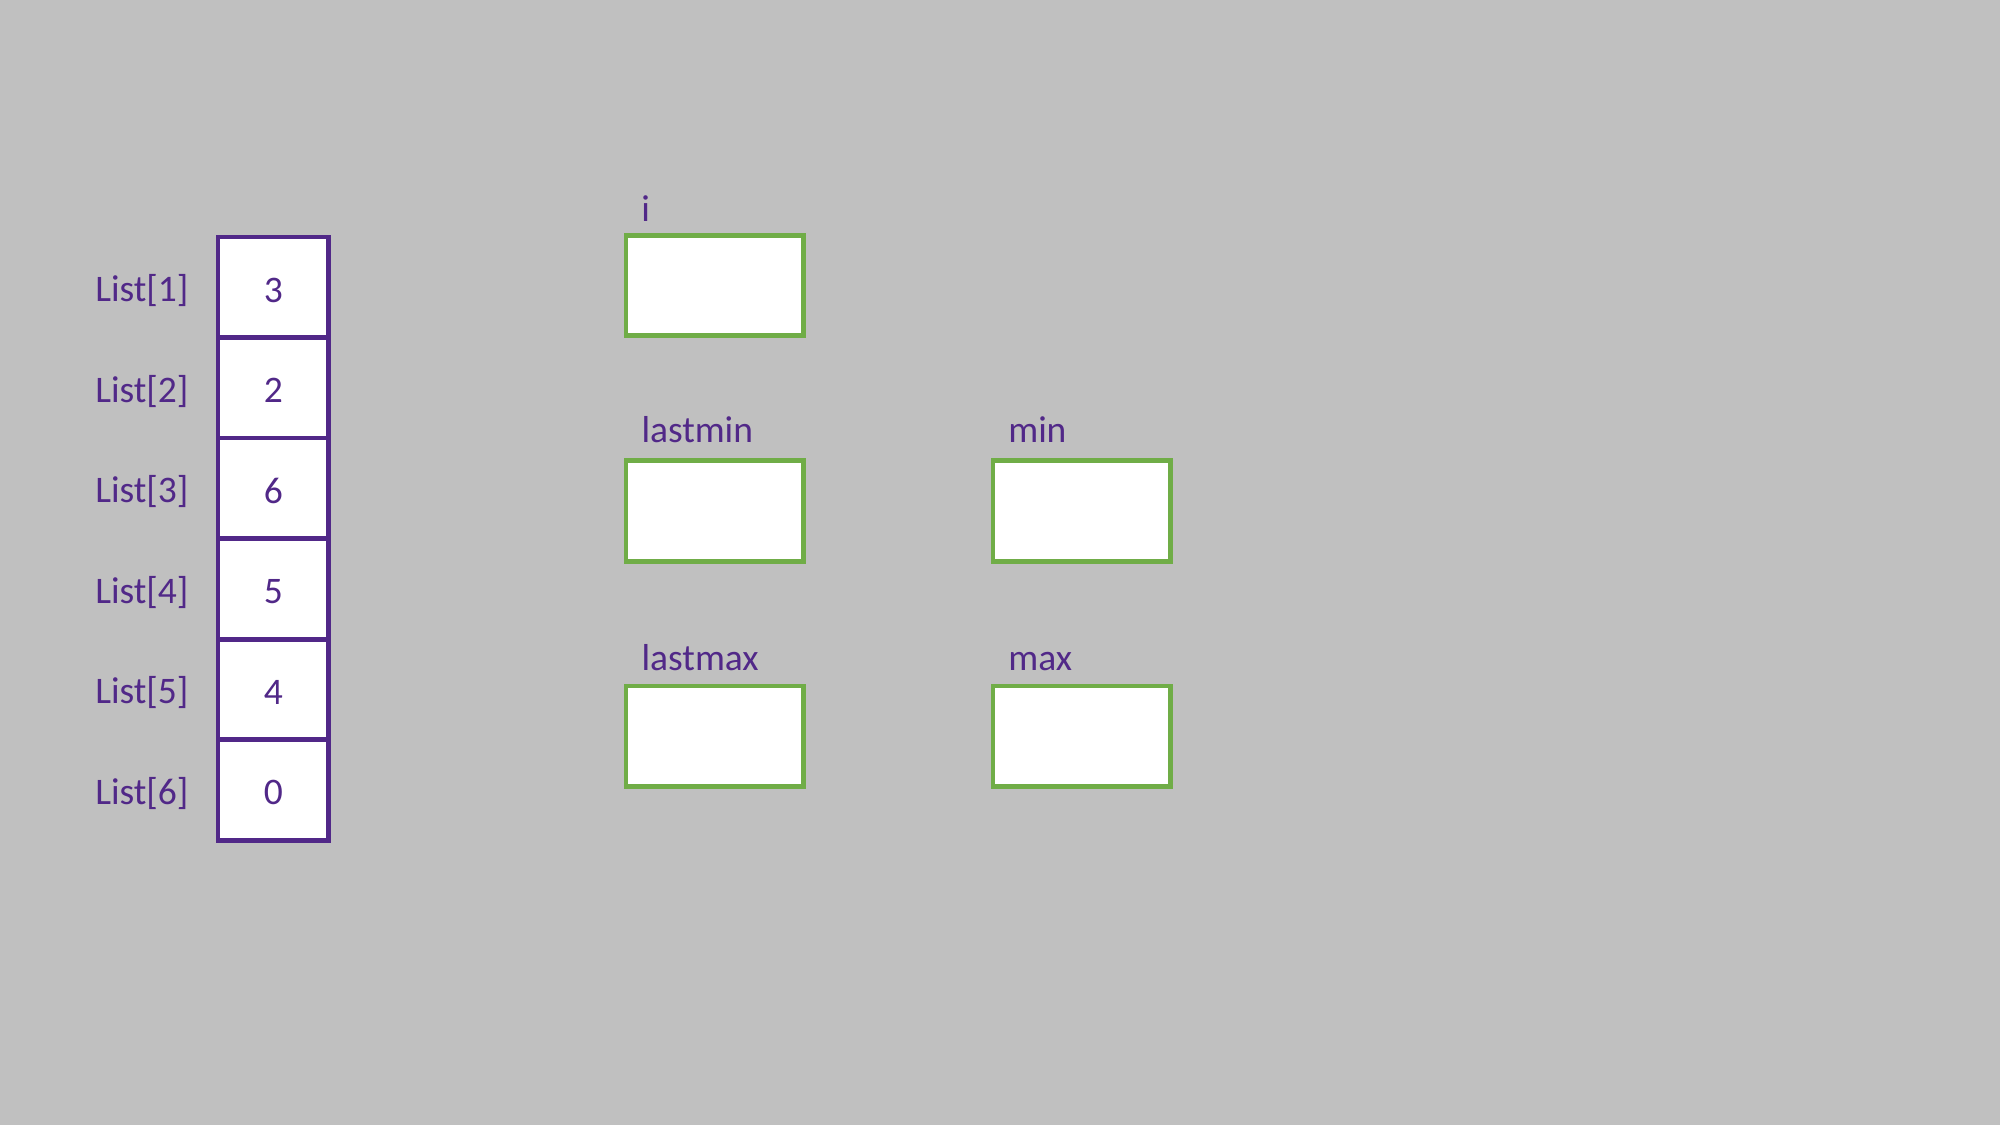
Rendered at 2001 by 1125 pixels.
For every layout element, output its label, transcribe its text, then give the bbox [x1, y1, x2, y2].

text_box [625, 234, 805, 337]
text_box List[6] [80, 759, 204, 820]
text_box List[2] [80, 357, 204, 418]
text_box 4 [217, 638, 330, 739]
text_box 3 [217, 236, 330, 336]
text_box 5 [217, 538, 330, 638]
text_box [992, 685, 1172, 788]
text_box 0 [217, 739, 330, 841]
text_box i [626, 176, 665, 236]
text_box List[3] [80, 457, 204, 518]
text_box List[4] [80, 558, 204, 619]
text_box [625, 685, 805, 788]
text_box min [993, 397, 1082, 458]
text_box lastmax [626, 625, 774, 686]
text_box [625, 460, 805, 562]
text_box List[5] [80, 659, 204, 719]
text_box [992, 460, 1172, 562]
text_box 6 [217, 437, 330, 538]
text_box List[1] [80, 256, 204, 317]
text_box max [993, 625, 1087, 686]
text_box 2 [217, 336, 330, 437]
text_box lastmin [626, 397, 769, 458]
